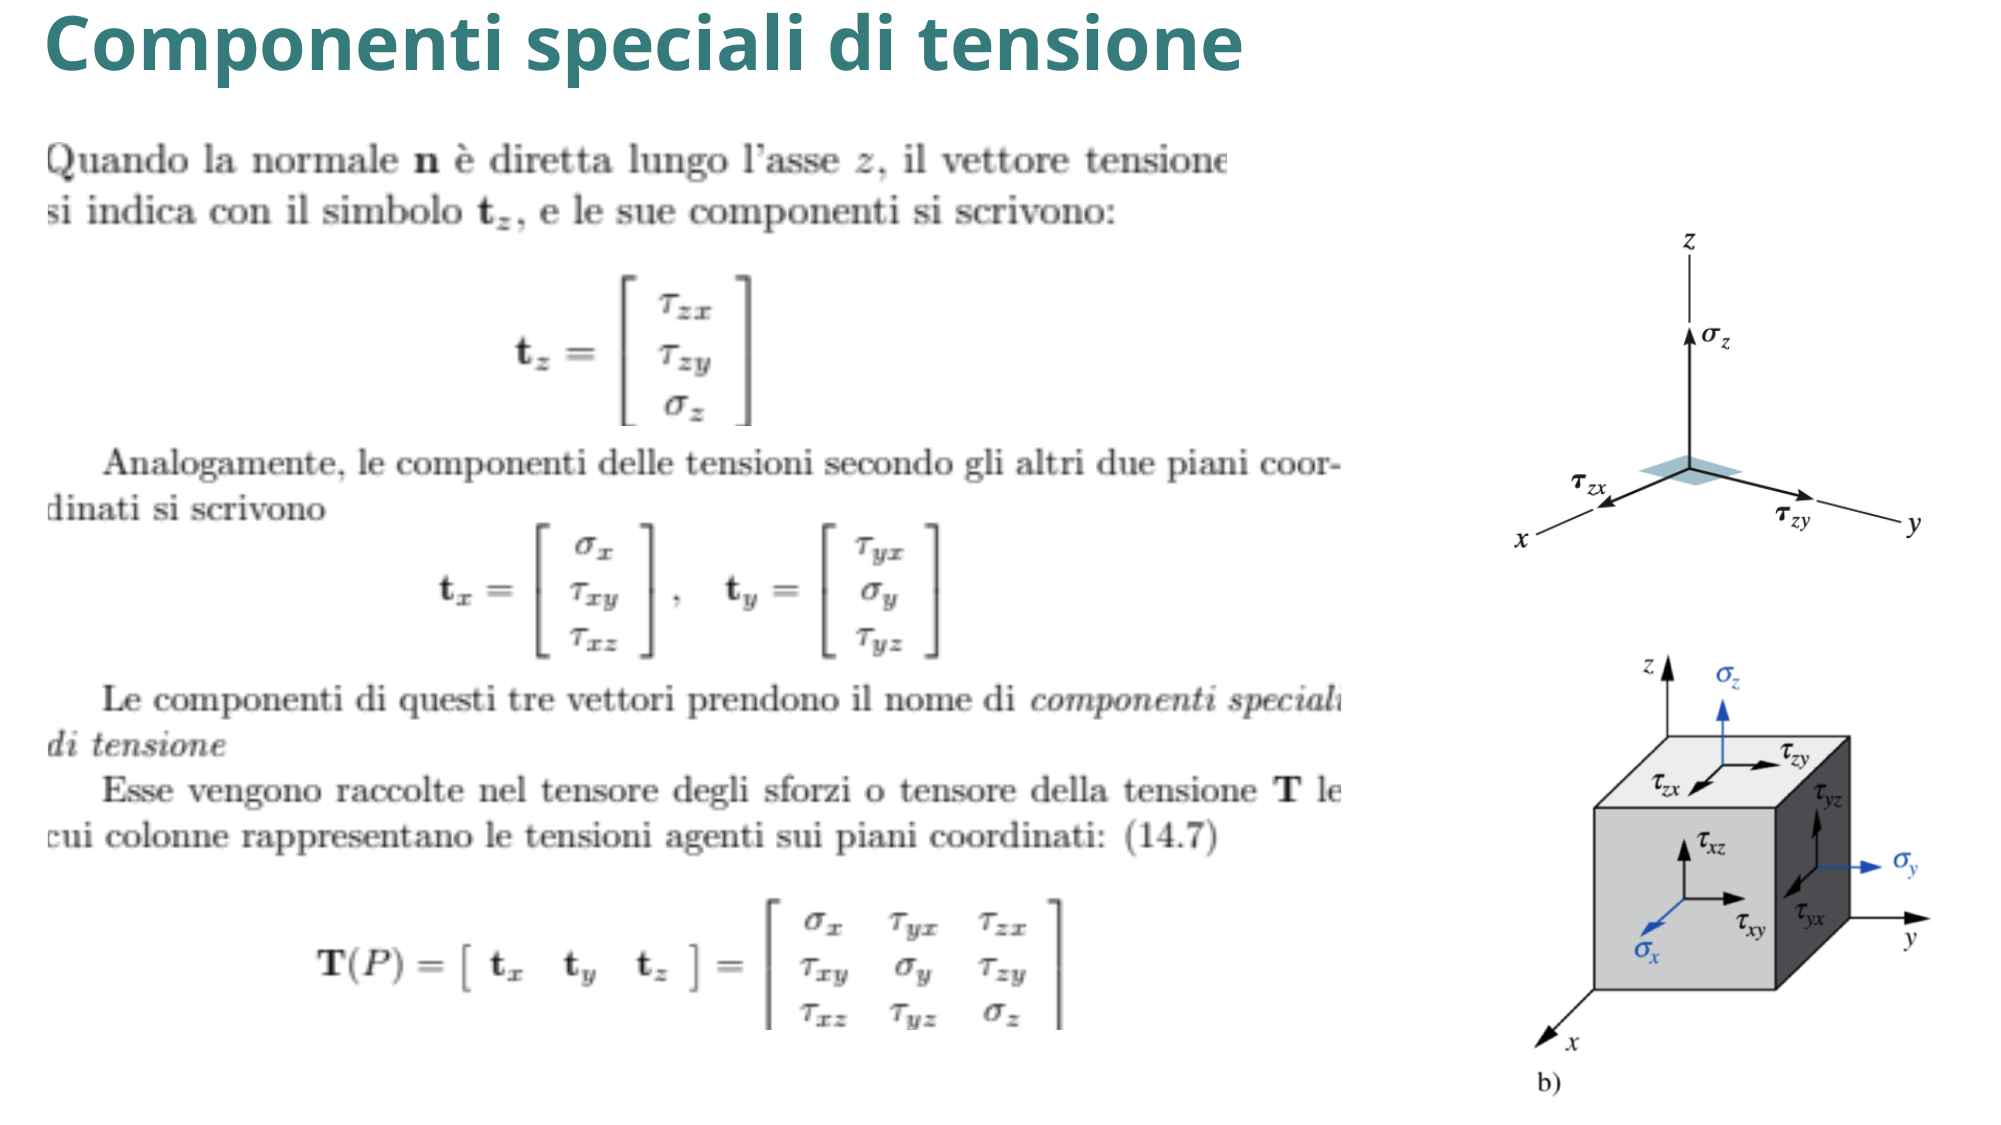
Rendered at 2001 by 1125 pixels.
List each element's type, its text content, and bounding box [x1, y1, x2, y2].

picture [1507, 632, 2000, 1118]
picture [47, 141, 1228, 426]
title Componenti speciali di tensione [28, 0, 1754, 186]
picture [47, 447, 1342, 1030]
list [1454, 170, 2000, 561]
